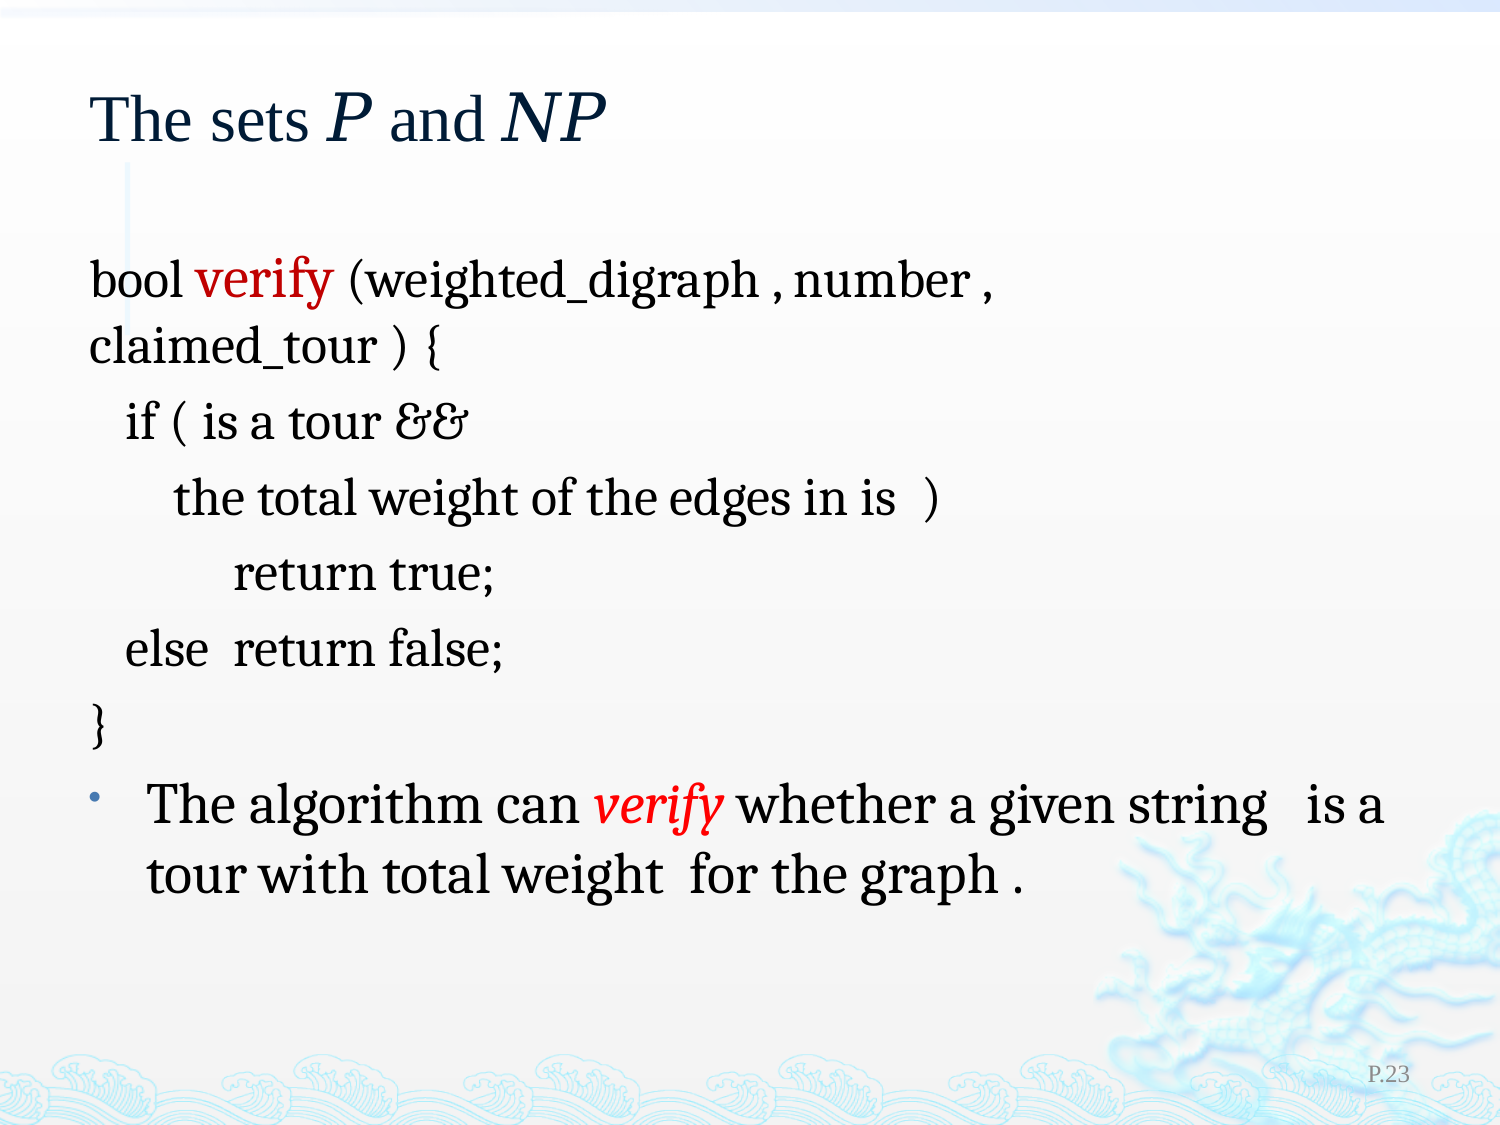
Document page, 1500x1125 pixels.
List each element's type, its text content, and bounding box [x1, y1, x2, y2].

slide_number P.23 [1074, 1042, 1425, 1103]
title The sets 𝑃 and 𝑁𝑃 [75, 45, 1425, 185]
